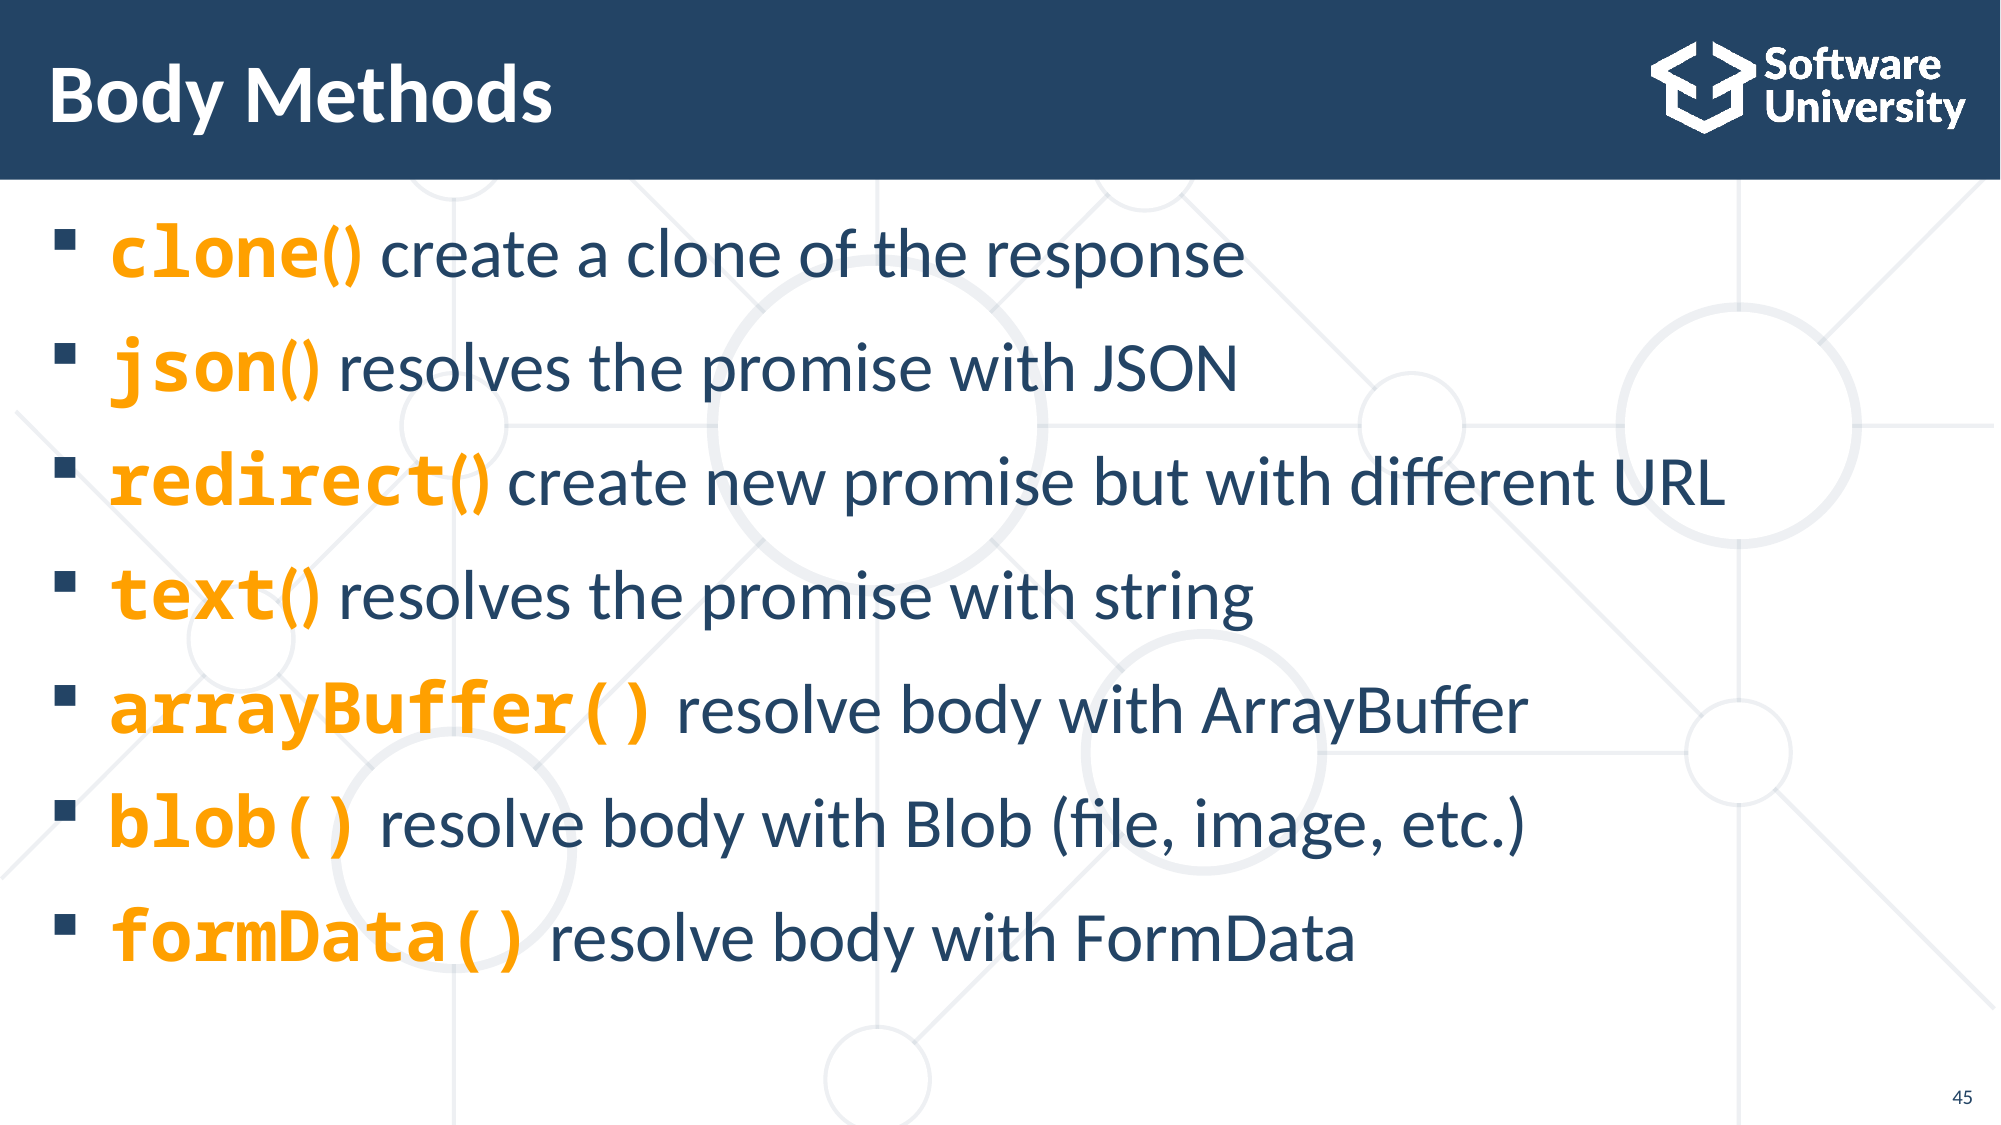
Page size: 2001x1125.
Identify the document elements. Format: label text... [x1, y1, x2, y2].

title Body Methods [31, 16, 1625, 162]
list clone() create a clone of the response json() resolves the promise with JSON redirect() create new promise but with different URL text() resolves the promise with string arrayBuffer() resolve body with ArrayBuffer blob() resolve body with Blob (file, image, etc.) formData() resolve body with FormData [31, 196, 1970, 1104]
slide_number 45 [1927, 1067, 1989, 1117]
picture [1651, 41, 1966, 134]
